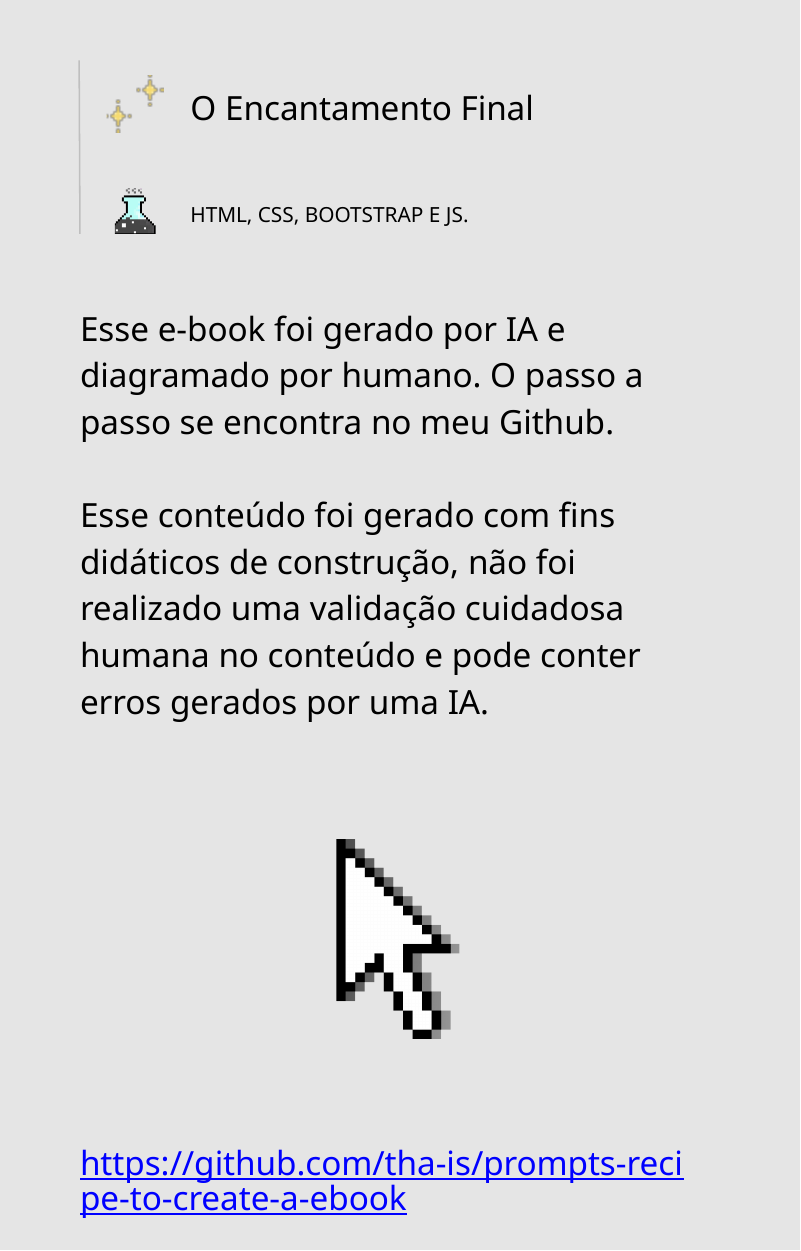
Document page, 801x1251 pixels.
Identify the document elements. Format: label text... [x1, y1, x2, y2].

text_box HTML, CSS, BOOTSTRAP E JS. [190, 197, 606, 228]
text_box [106, 75, 164, 133]
text_box [114, 188, 156, 234]
text_box Esse e-book foi gerado por IA e diagramado por humano. O passo a passo se encontra no meu Github. Esse conteúdo foi gerado com fins didáticos de construção, não foi realizado uma validação cuidadosa humana no conteúdo e pode conter erros gerados por uma IA. https://github.com/tha-is/prompts-recipe-to-create-a-ebook [79, 300, 687, 1188]
text_box O Encantamento Final [190, 80, 606, 127]
